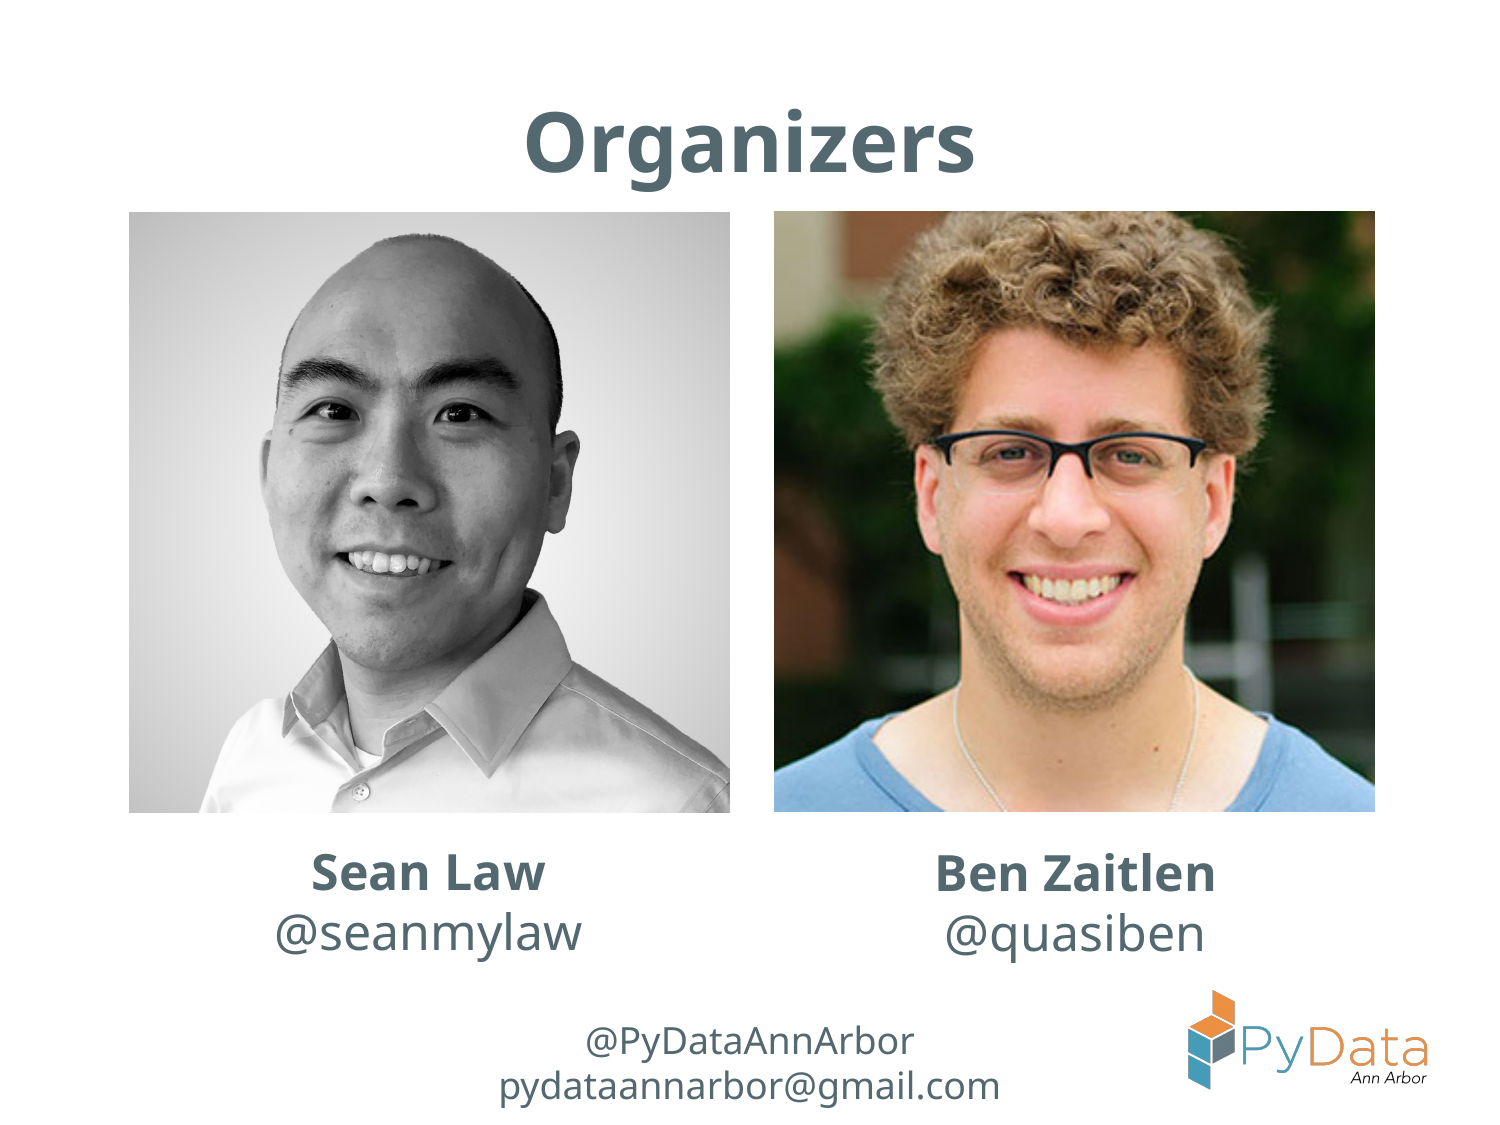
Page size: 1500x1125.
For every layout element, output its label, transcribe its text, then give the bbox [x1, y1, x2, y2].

title Organizers [75, 45, 1425, 233]
text_box Sean Law @seanmylaw [259, 832, 598, 968]
picture [128, 212, 730, 813]
text_box Ben Zaitlen @quasiben [919, 833, 1232, 969]
picture [1185, 978, 1431, 1101]
picture [774, 211, 1375, 813]
